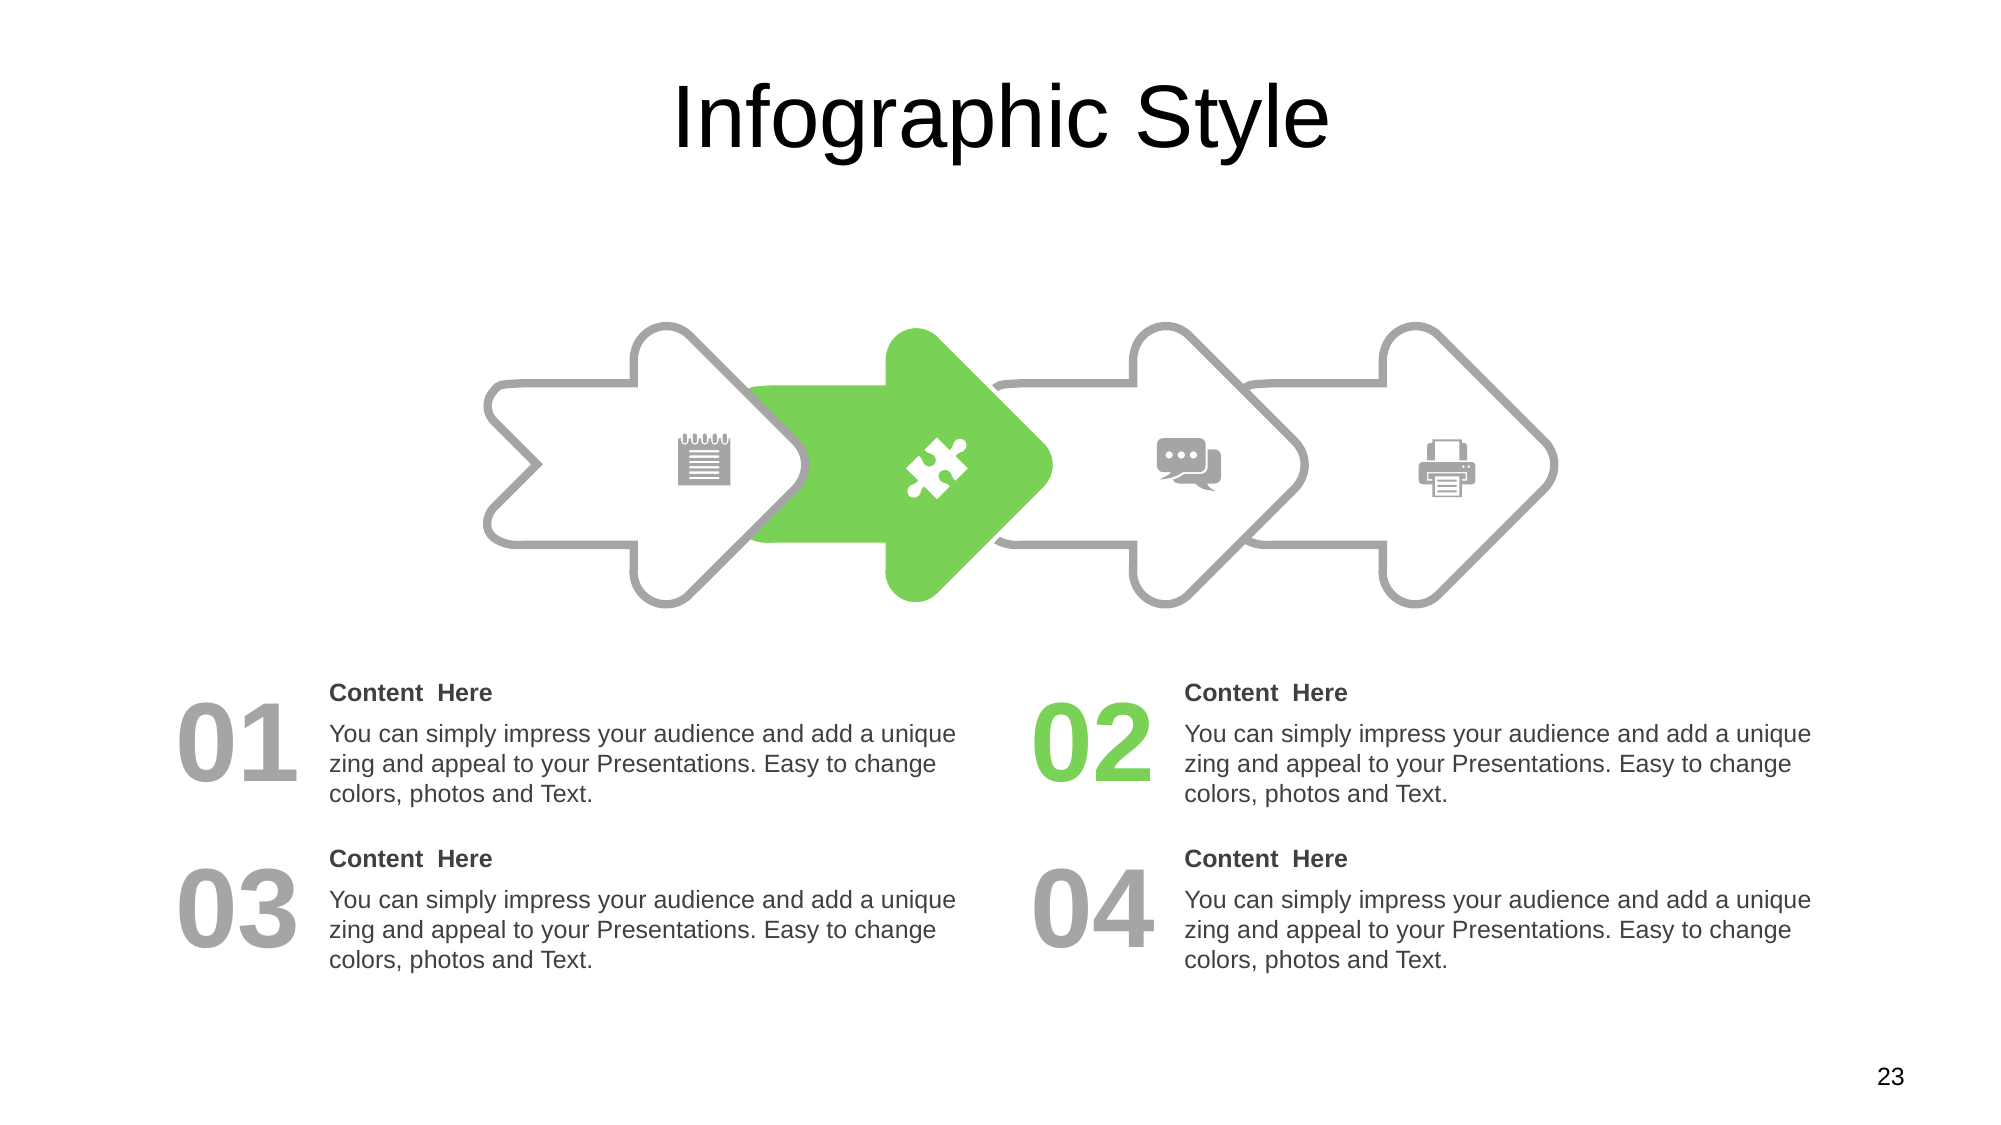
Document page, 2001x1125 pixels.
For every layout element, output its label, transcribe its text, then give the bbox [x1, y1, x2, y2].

text_box 03 [158, 835, 301, 971]
text_box [1155, 436, 1223, 493]
text_box 01 [158, 669, 301, 805]
text_box [994, 325, 1306, 606]
text_box [677, 432, 732, 487]
text_box [904, 435, 970, 501]
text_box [1184, 834, 1853, 983]
list Infographic Style [53, 55, 1952, 175]
text_box 04 [1013, 835, 1156, 971]
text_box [329, 668, 997, 817]
text_box [486, 325, 807, 606]
text_box [1417, 438, 1477, 499]
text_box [1184, 668, 1853, 817]
text_box [744, 325, 1056, 606]
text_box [329, 834, 997, 983]
text_box 02 [1013, 669, 1156, 805]
text_box [1243, 325, 1556, 606]
